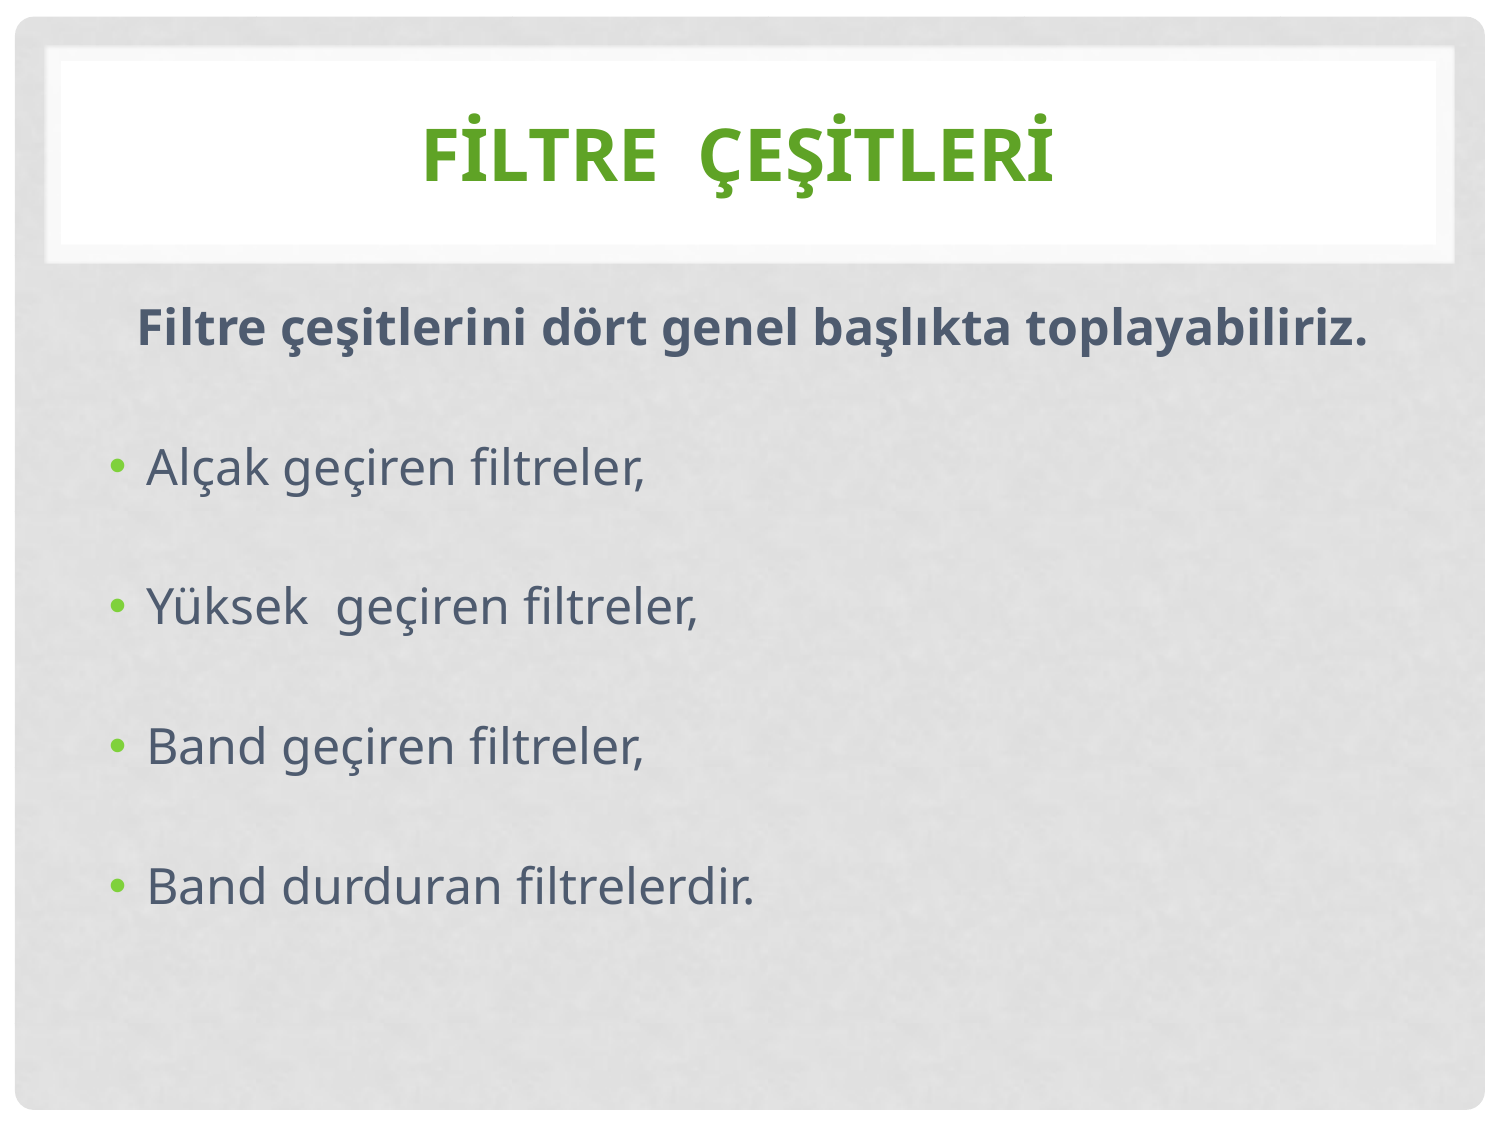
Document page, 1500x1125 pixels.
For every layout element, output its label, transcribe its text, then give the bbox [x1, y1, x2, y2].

title Fİltre Çeşİtlerİ [69, 66, 1425, 238]
list Filtre çeşitlerini dört genel başlıkta toplayabiliriz. Alçak geçiren filtreler, Yüksek geçiren filtreler, Band geçiren filtreler, Band durduran filtrelerdir. [75, 287, 1425, 1005]
